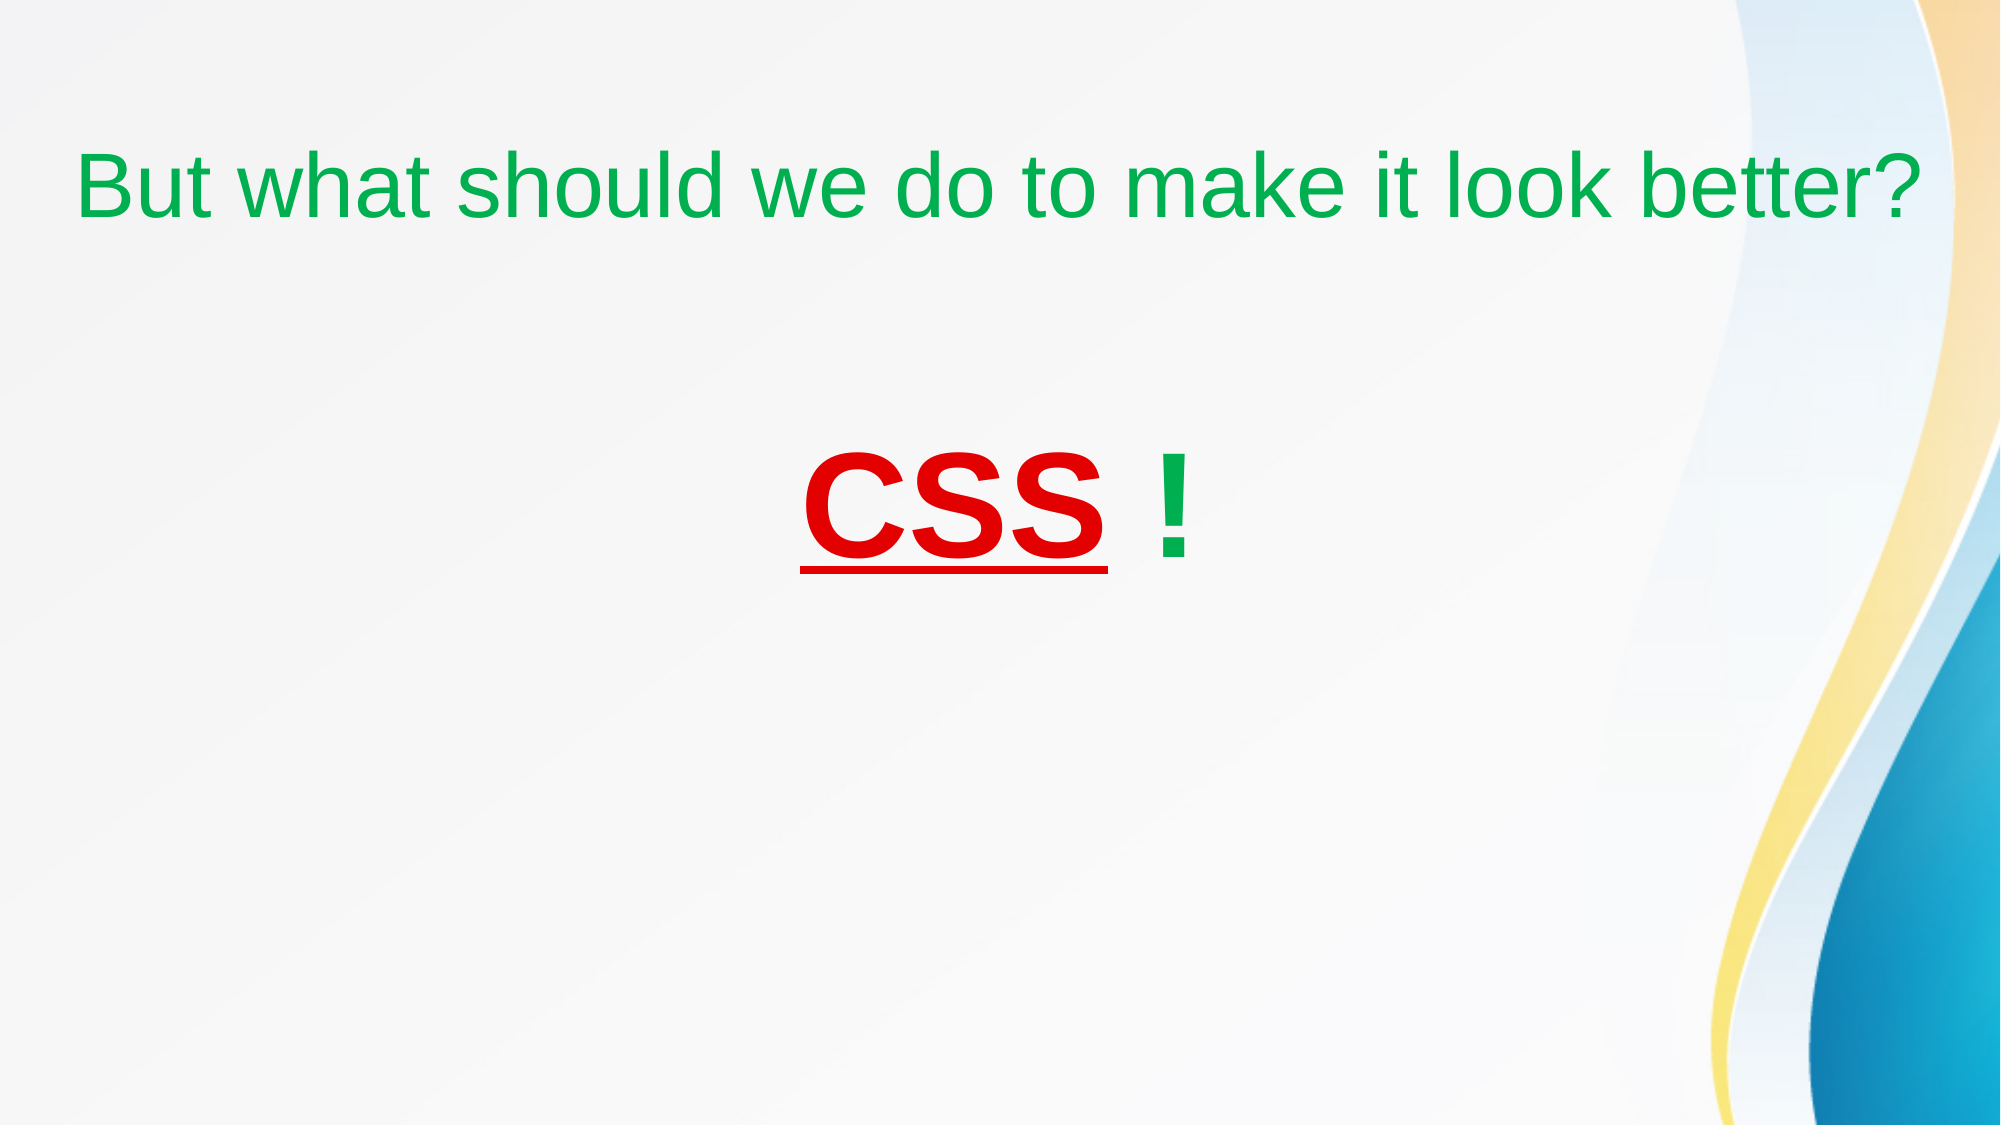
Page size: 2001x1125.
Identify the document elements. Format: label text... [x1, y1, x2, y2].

picture [0, 0, 2001, 1125]
title CSS ! [0, 365, 2000, 630]
text_box But what should we do to make it look better? [0, 118, 2000, 244]
